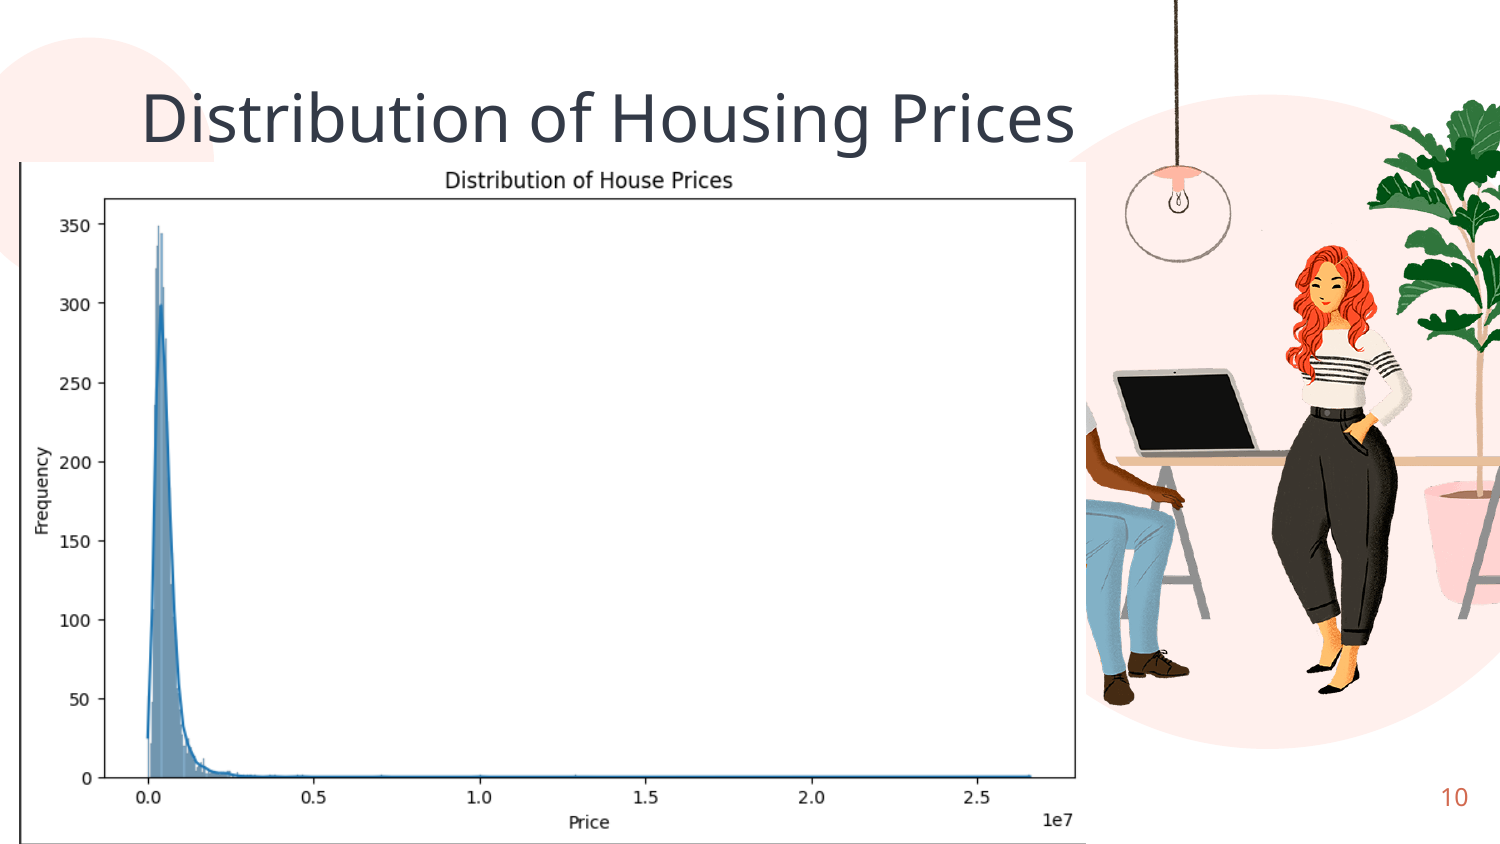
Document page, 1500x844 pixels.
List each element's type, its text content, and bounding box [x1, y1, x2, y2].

title Distribution of Housing Prices [140, 38, 1086, 162]
picture [19, 0, 1500, 844]
slide_number 10 [1378, 766, 1469, 832]
